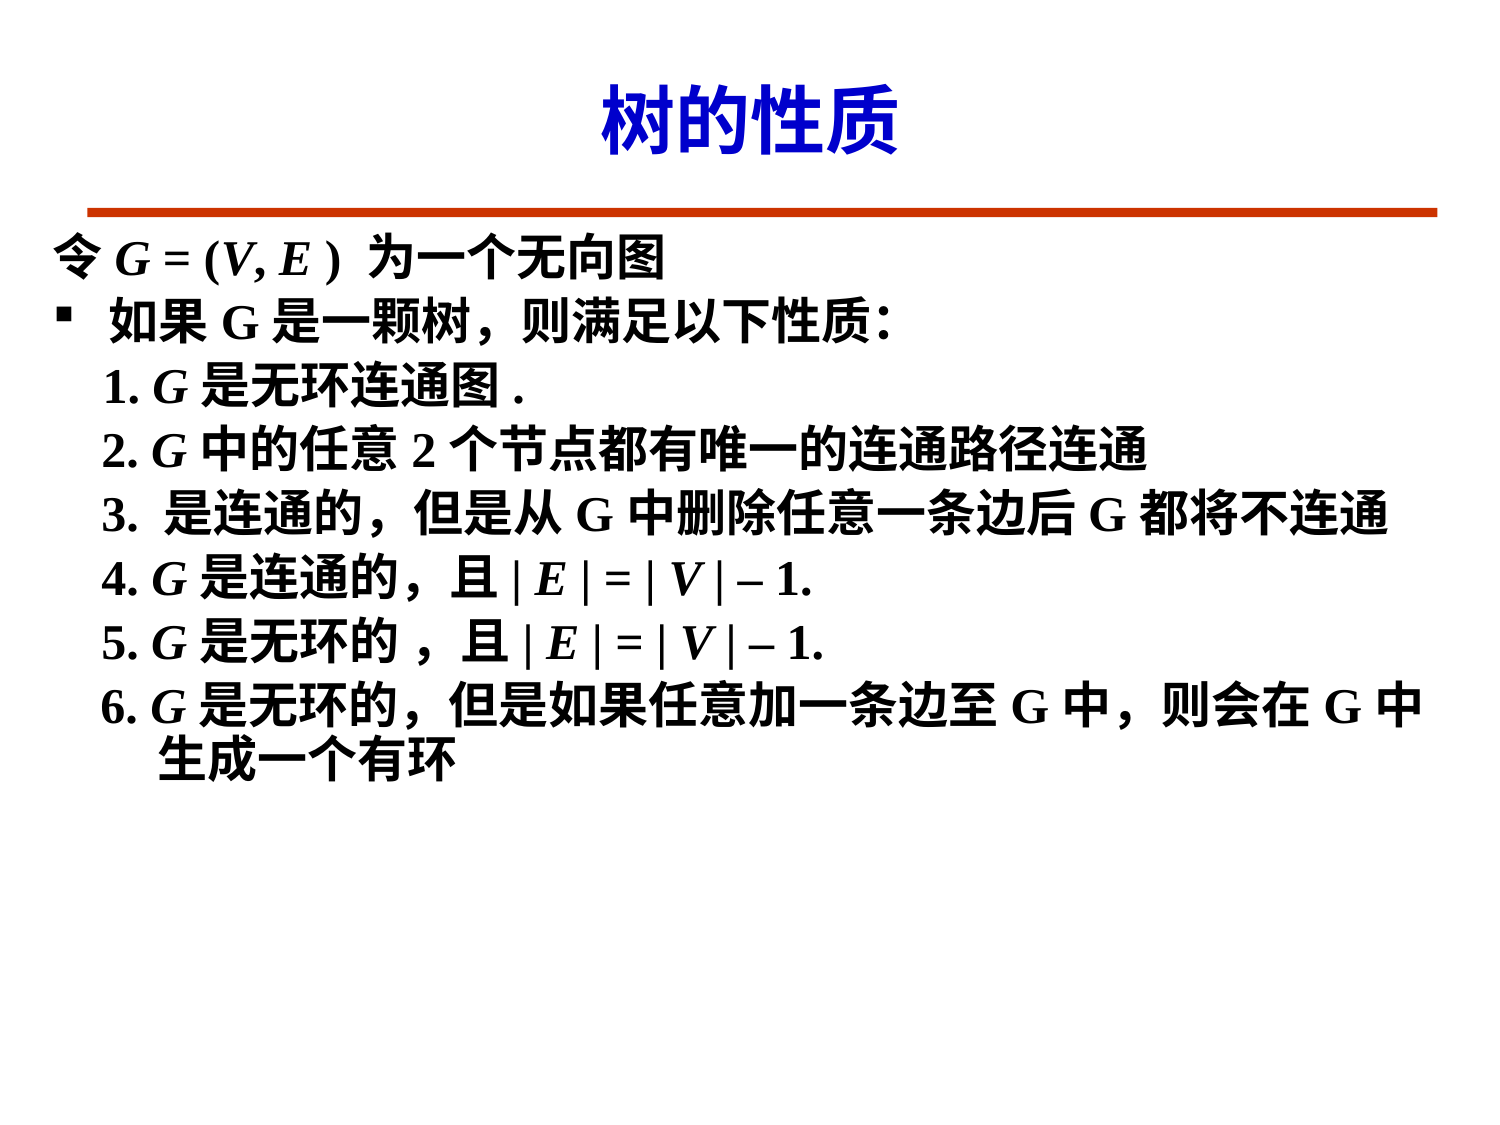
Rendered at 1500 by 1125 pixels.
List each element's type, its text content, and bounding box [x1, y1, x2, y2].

list 令G = (V, E ) 为一个无向图 如果G是一颗树，则满足以下性质： 1. G是无环连通图. 2. G中的任意2个节点都有唯一的连通路径连通 3. 是连通的，但是从G中删除任意一条边后G都将不连通 4. G是连通的，且| E | = | V | – 1. 5. G是无环的 ，且| E | = | V | – 1. 6. G是无环的，但是如果任意加一条边至G中，则会在G中生成一个有环 [37, 224, 1475, 1050]
title 树的性质 [112, 37, 1388, 200]
